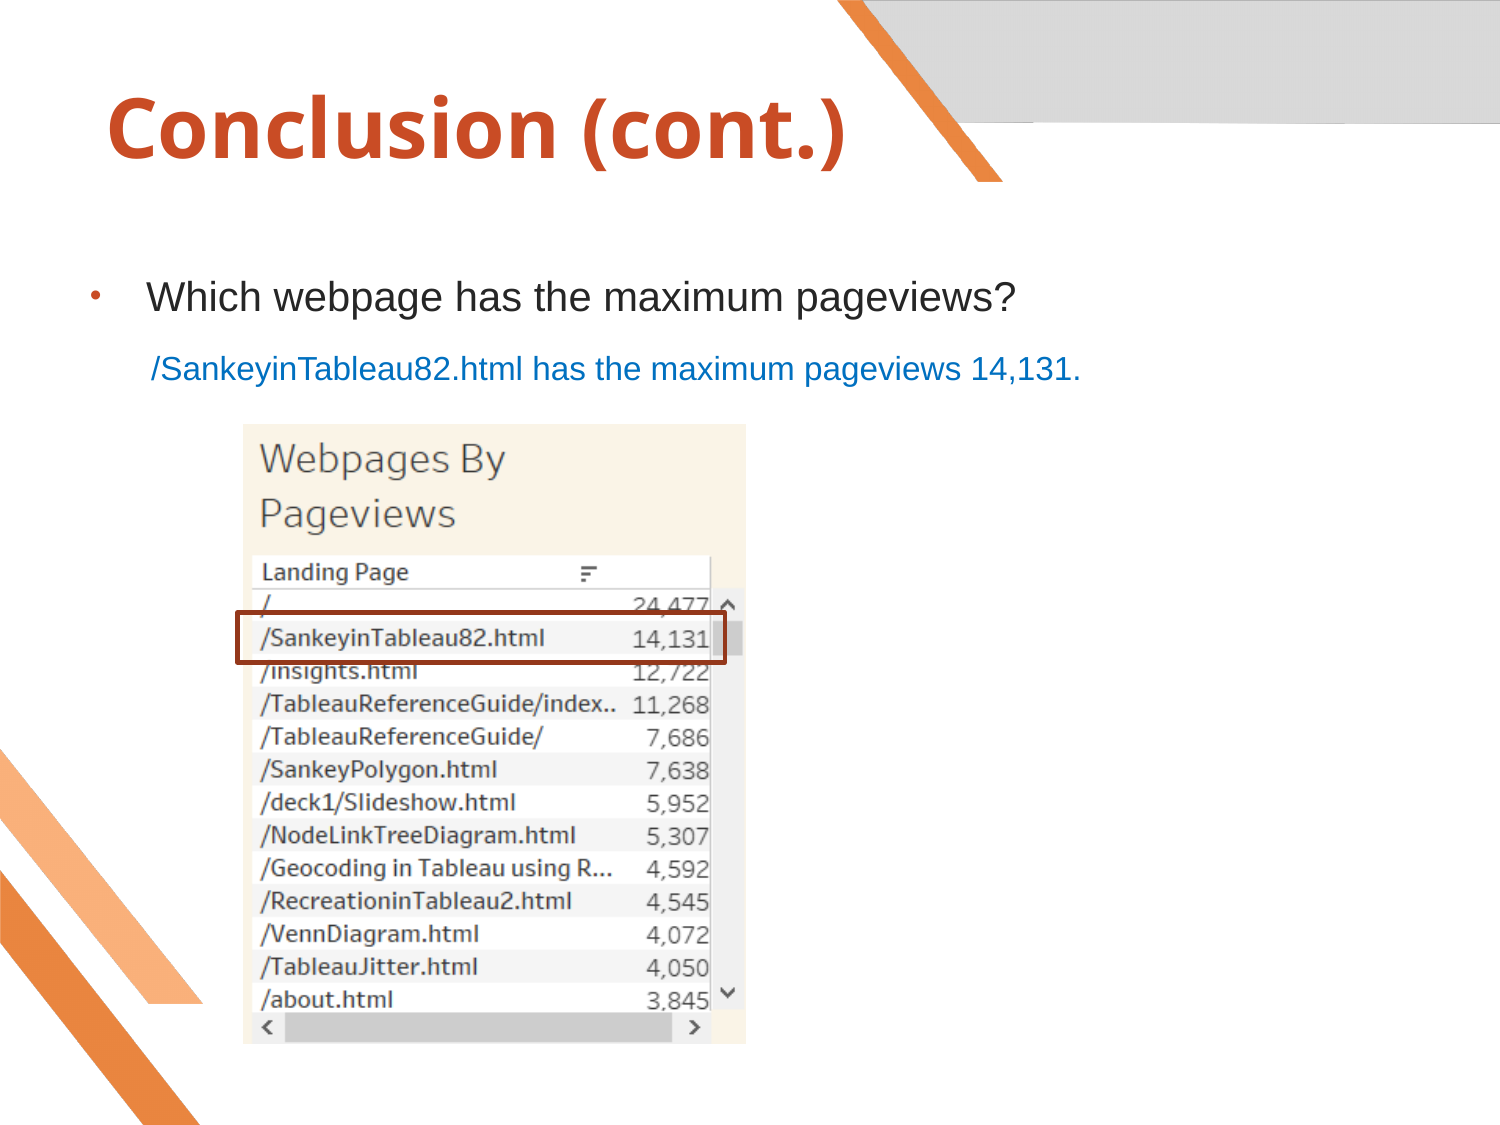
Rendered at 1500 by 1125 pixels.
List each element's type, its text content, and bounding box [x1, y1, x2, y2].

picture [837, 0, 1500, 182]
title Conclusion (cont.) [75, 59, 875, 191]
picture [0, 745, 200, 1125]
list Which webpage has the maximum pageviews? /SankeyinTableau82.html has the maximum pageviews 14,131. [75, 262, 1425, 1013]
picture [243, 424, 746, 1045]
